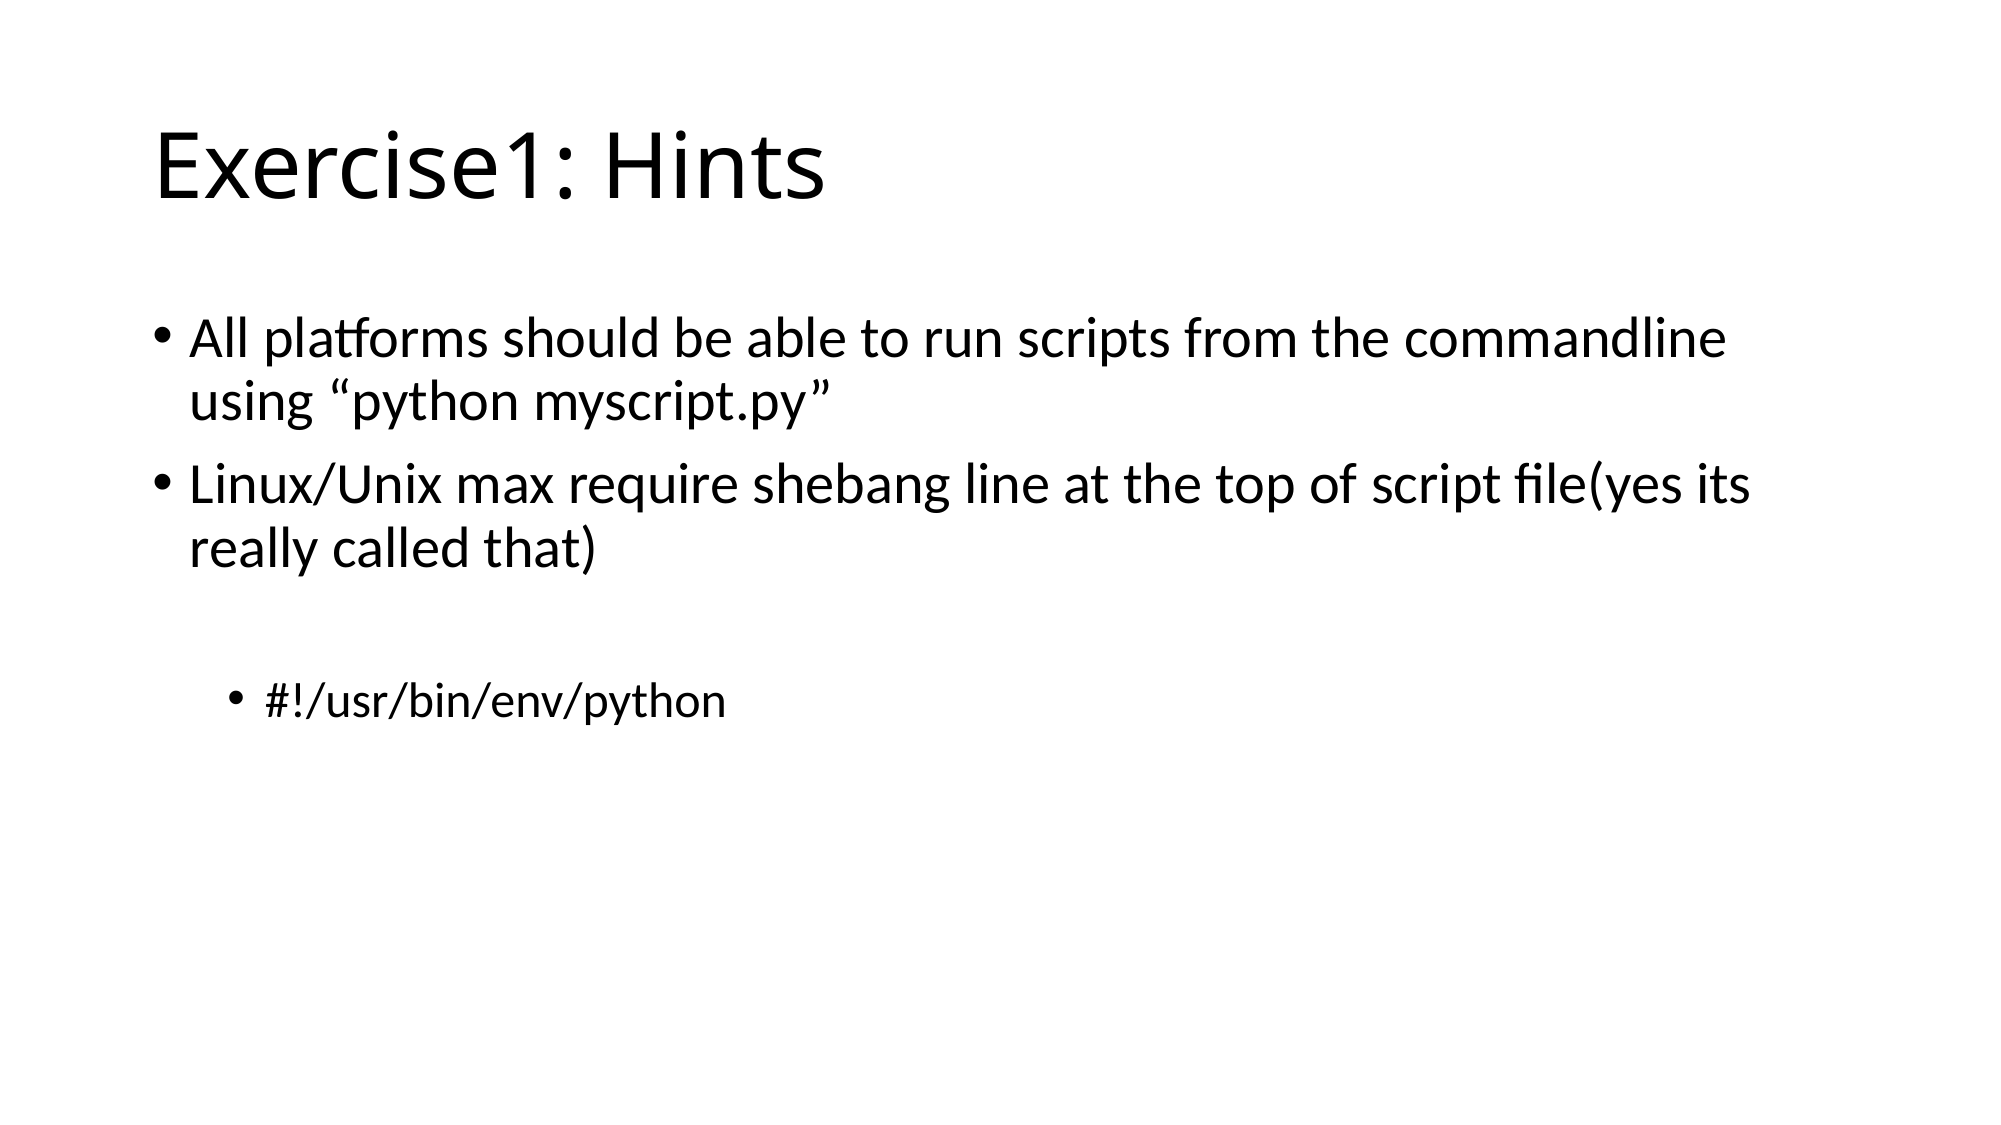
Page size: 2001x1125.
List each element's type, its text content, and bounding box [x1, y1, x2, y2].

title Exercise1: Hints [137, 59, 1863, 278]
list All platforms should be able to run scripts from the commandline using “python myscript.py” Linux/Unix max require shebang line at the top of script file(yes its really called that) #!/usr/bin/env/python [137, 299, 1863, 1014]
